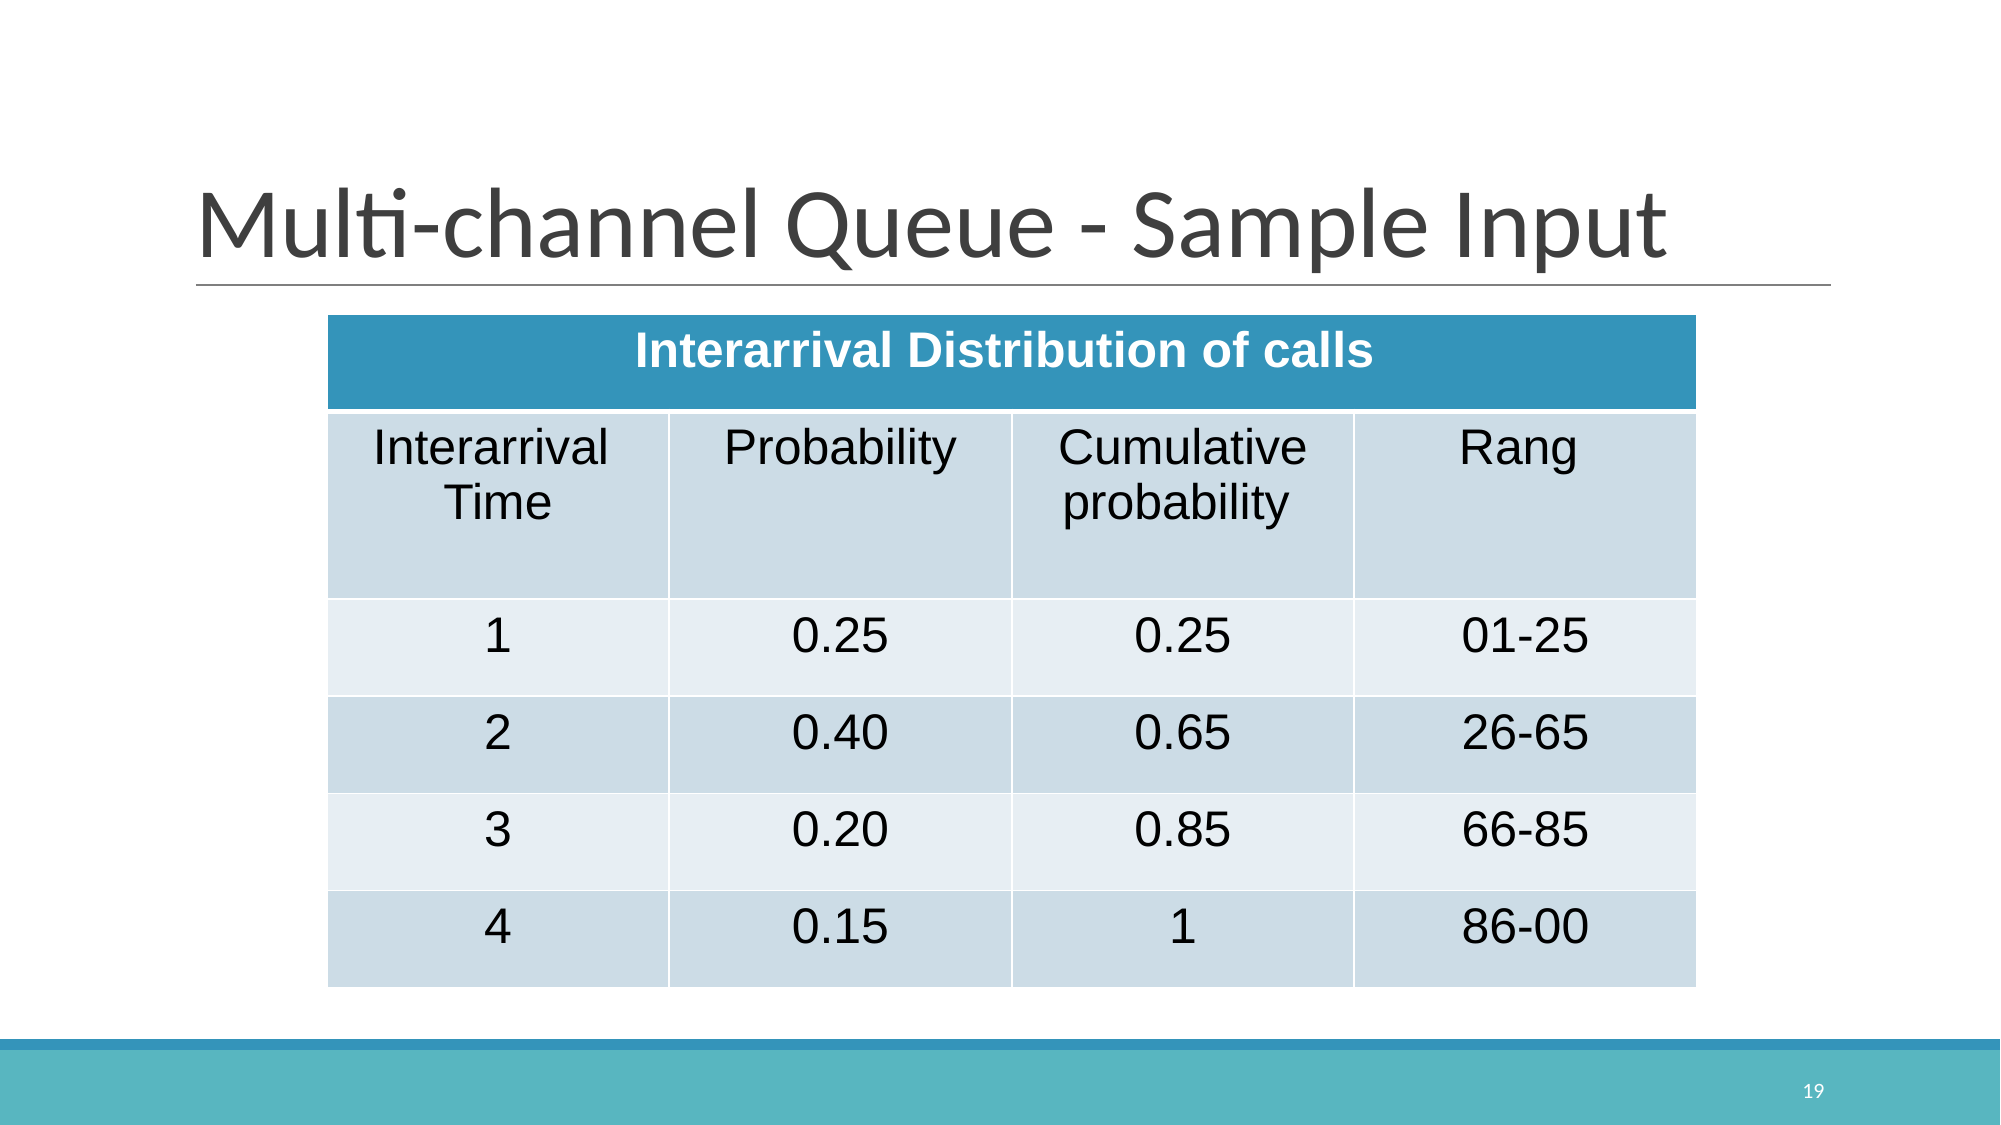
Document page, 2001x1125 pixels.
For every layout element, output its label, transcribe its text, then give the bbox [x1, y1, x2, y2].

table_cell 1 [1013, 891, 1353, 987]
table_cell 01-25 [1355, 600, 1696, 695]
table_cell 0.25 [670, 600, 1011, 695]
slide_number 19 [1624, 1059, 1840, 1120]
table_cell Cumulative probability [1013, 414, 1353, 598]
table_cell 0.40 [670, 697, 1011, 793]
table_header Interarrival Distribution of calls [328, 315, 1696, 409]
table_cell 4 [328, 891, 668, 987]
table_cell 0.20 [670, 794, 1011, 890]
table_cell Interarrival Time [328, 414, 668, 598]
table_cell Rang [1355, 414, 1696, 598]
title Multi-channel Queue - Sample Input [180, 47, 1830, 285]
table_cell 2 [328, 697, 668, 793]
table_cell 0.85 [1013, 794, 1353, 890]
table_cell Probability [670, 414, 1011, 598]
table_cell 0.65 [1013, 697, 1353, 793]
table_cell 1 [328, 600, 668, 695]
table_cell 86-00 [1355, 891, 1696, 987]
table_cell 26-65 [1355, 697, 1696, 793]
table_cell 0.15 [670, 891, 1011, 987]
table_cell 0.25 [1013, 600, 1353, 695]
table_cell 66-85 [1355, 794, 1696, 890]
table_cell 3 [328, 794, 668, 890]
